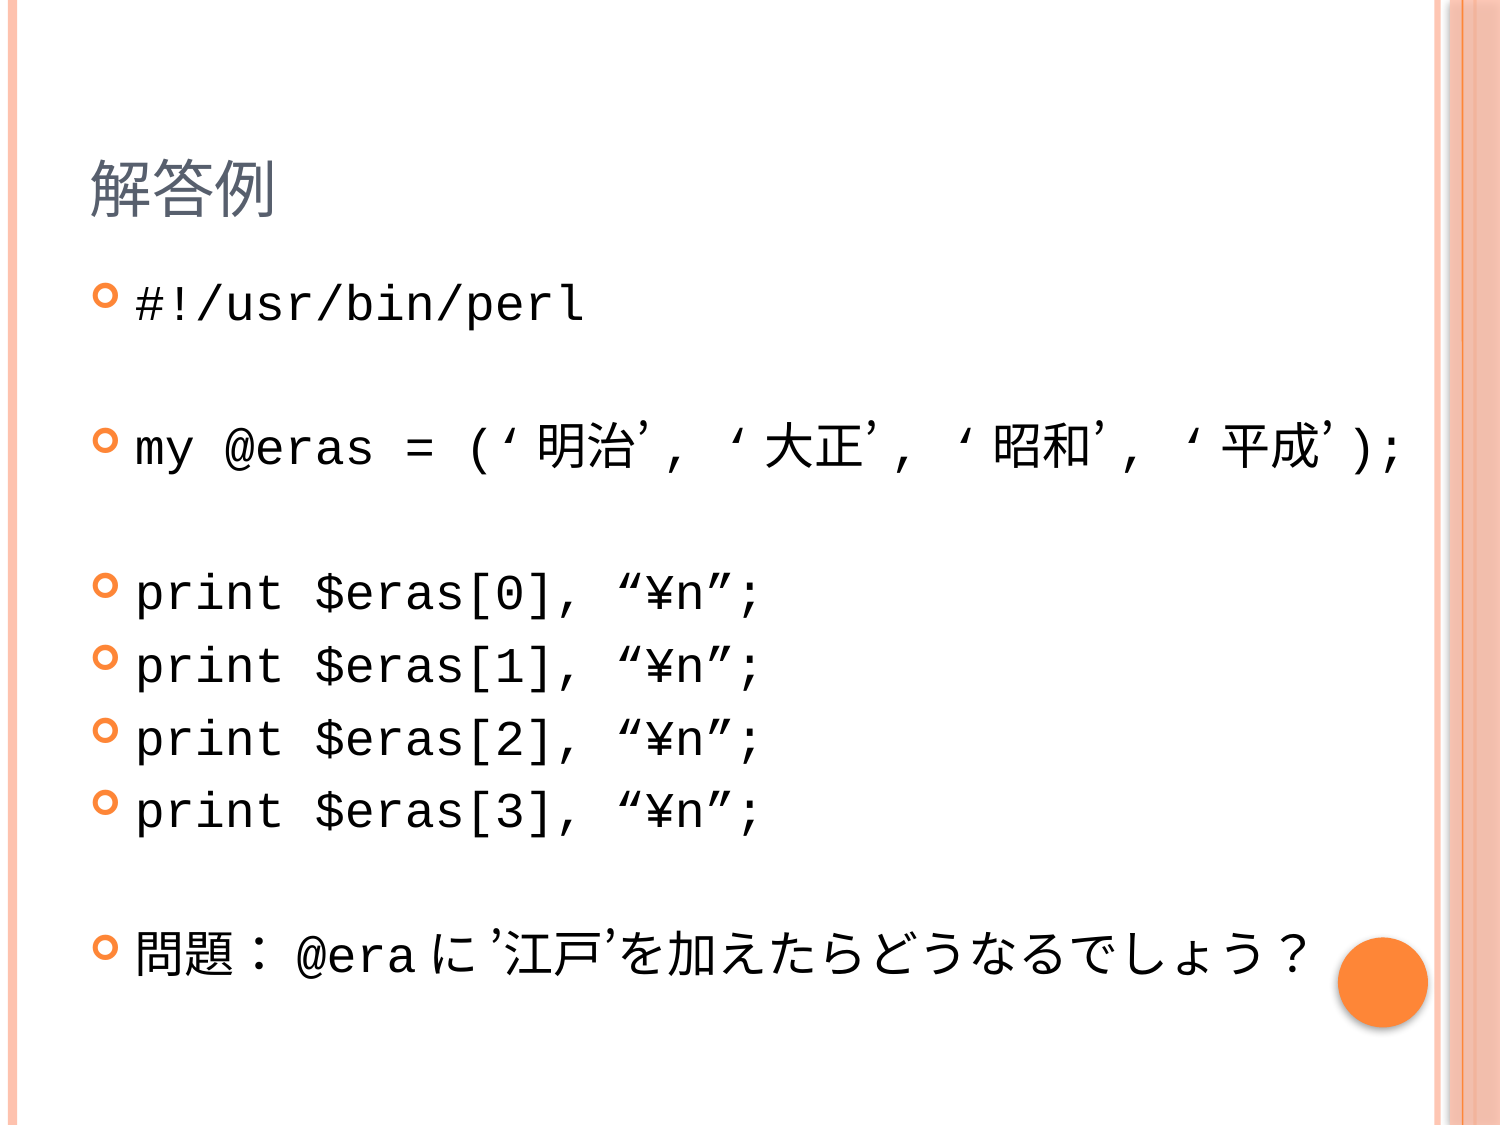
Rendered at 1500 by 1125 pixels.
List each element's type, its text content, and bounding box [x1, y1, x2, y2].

list #!/usr/bin/perl my @eras = (‘明治’, ‘大正’, ‘昭和’, ‘平成’); print $eras[0], “¥n”; print $eras[1], “¥n”; print $eras[2], “¥n”; print $eras[3], “¥n”; 問題：@eraに ’江戸’を加えたらどうなるでしょう？ [75, 262, 1425, 1062]
title 解答例 [75, 45, 1300, 233]
